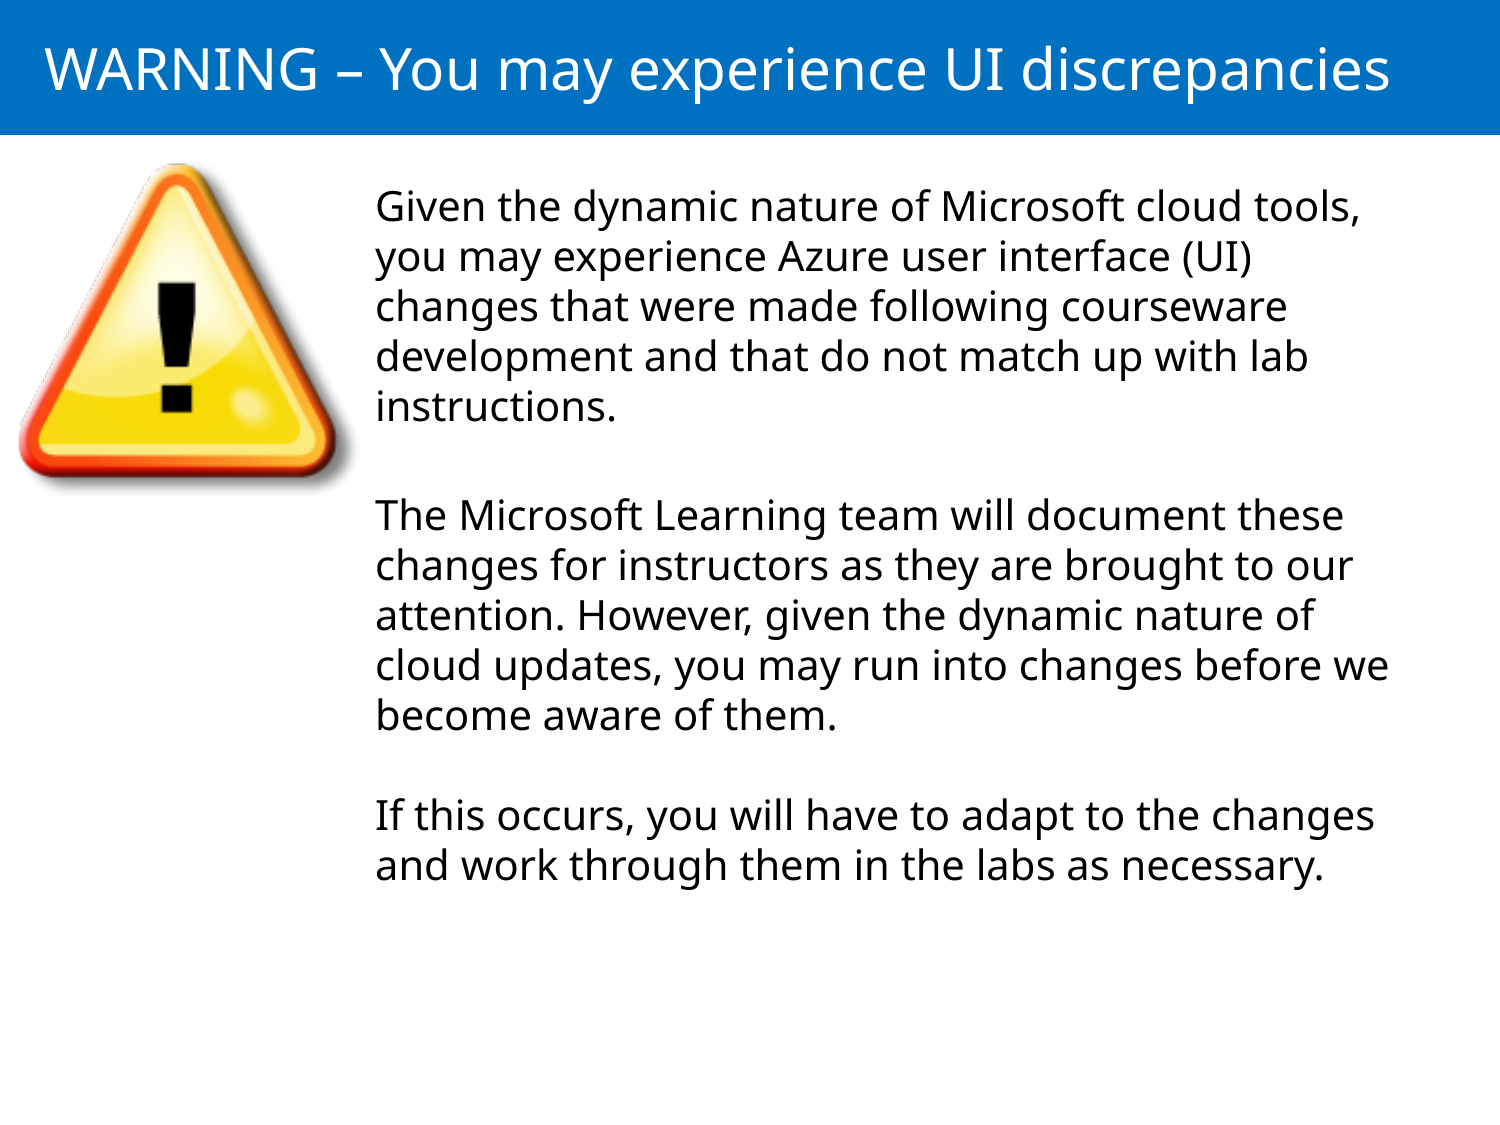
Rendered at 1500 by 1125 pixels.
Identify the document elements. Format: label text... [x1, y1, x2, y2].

picture [0, 148, 370, 525]
list Given the dynamic nature of Microsoft cloud tools, you may experience Azure user interface (UI) changes that were made following courseware development and that do not match up with lab instructions. The Microsoft Learning team will document these changes for instructors as they are brought to our attention. However, given the dynamic nature of cloud updates, you may run into changes before we become aware of them. If this occurs, you will have to adapt to the changes and work through them in the labs as necessary. [360, 172, 1425, 1059]
title WARNING – You may experience UI discrepancies [29, 0, 1500, 135]
